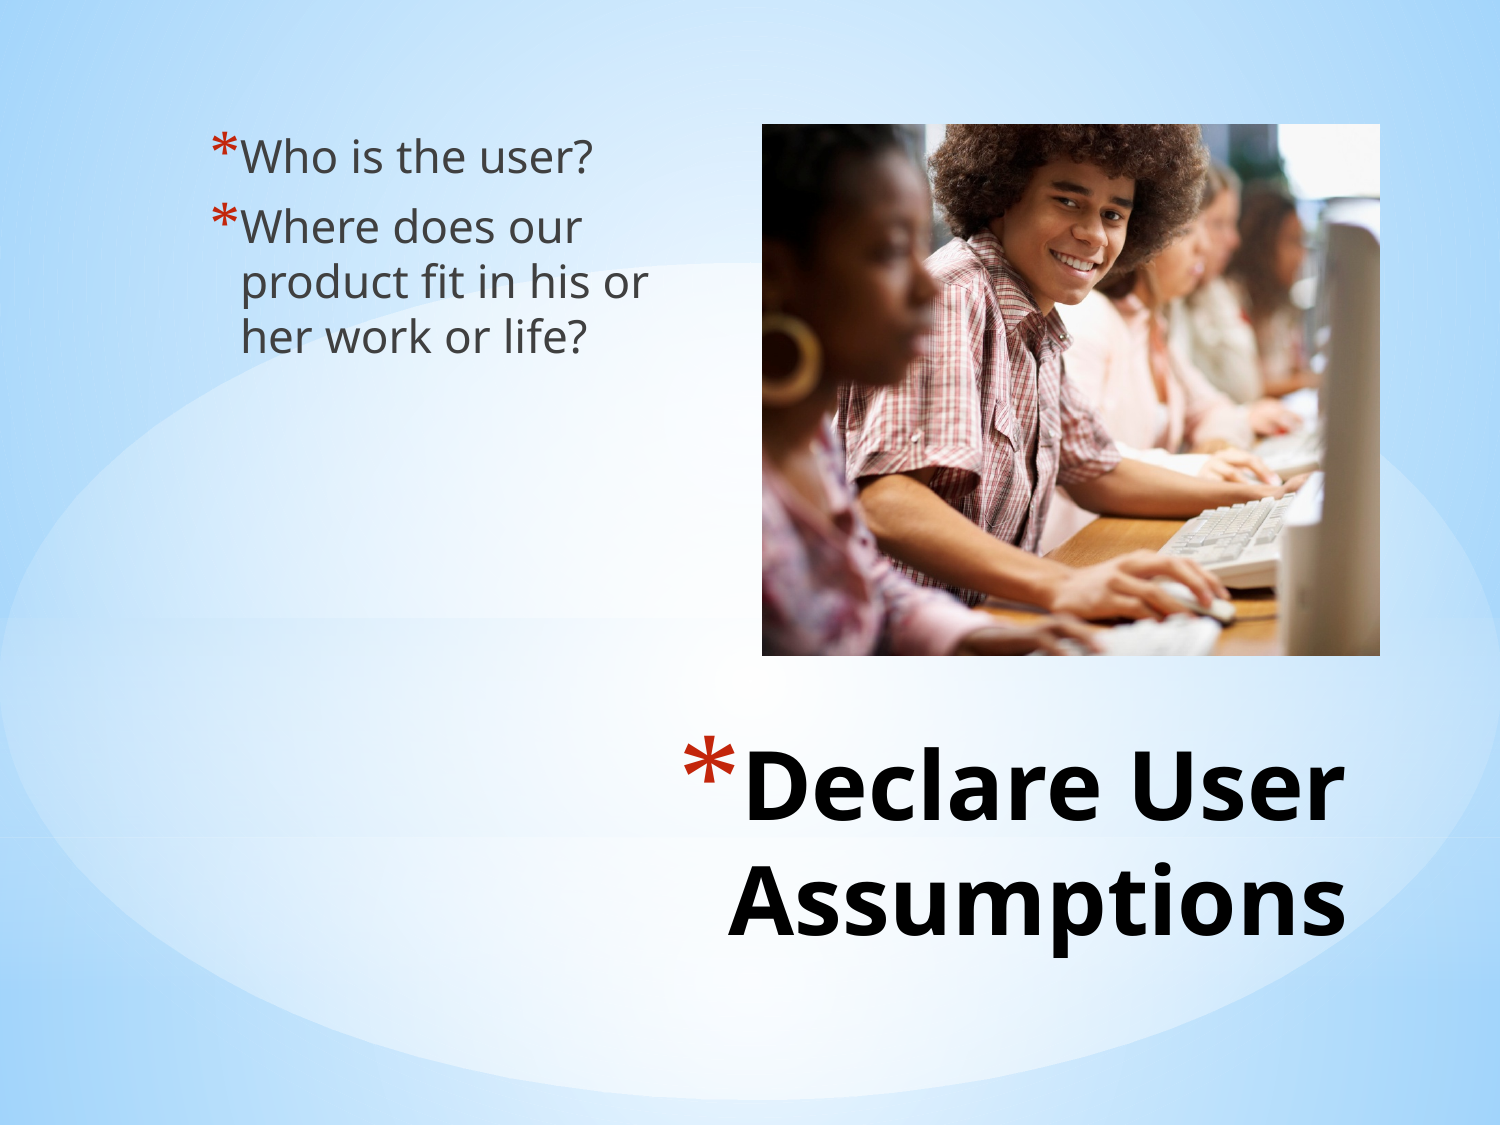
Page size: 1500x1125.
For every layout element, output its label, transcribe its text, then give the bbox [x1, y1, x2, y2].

title Declare User Assumptions [294, 717, 1363, 905]
picture [762, 124, 1381, 656]
list Who is the user? Where does our product fit in his or her work or life? [187, 120, 737, 690]
